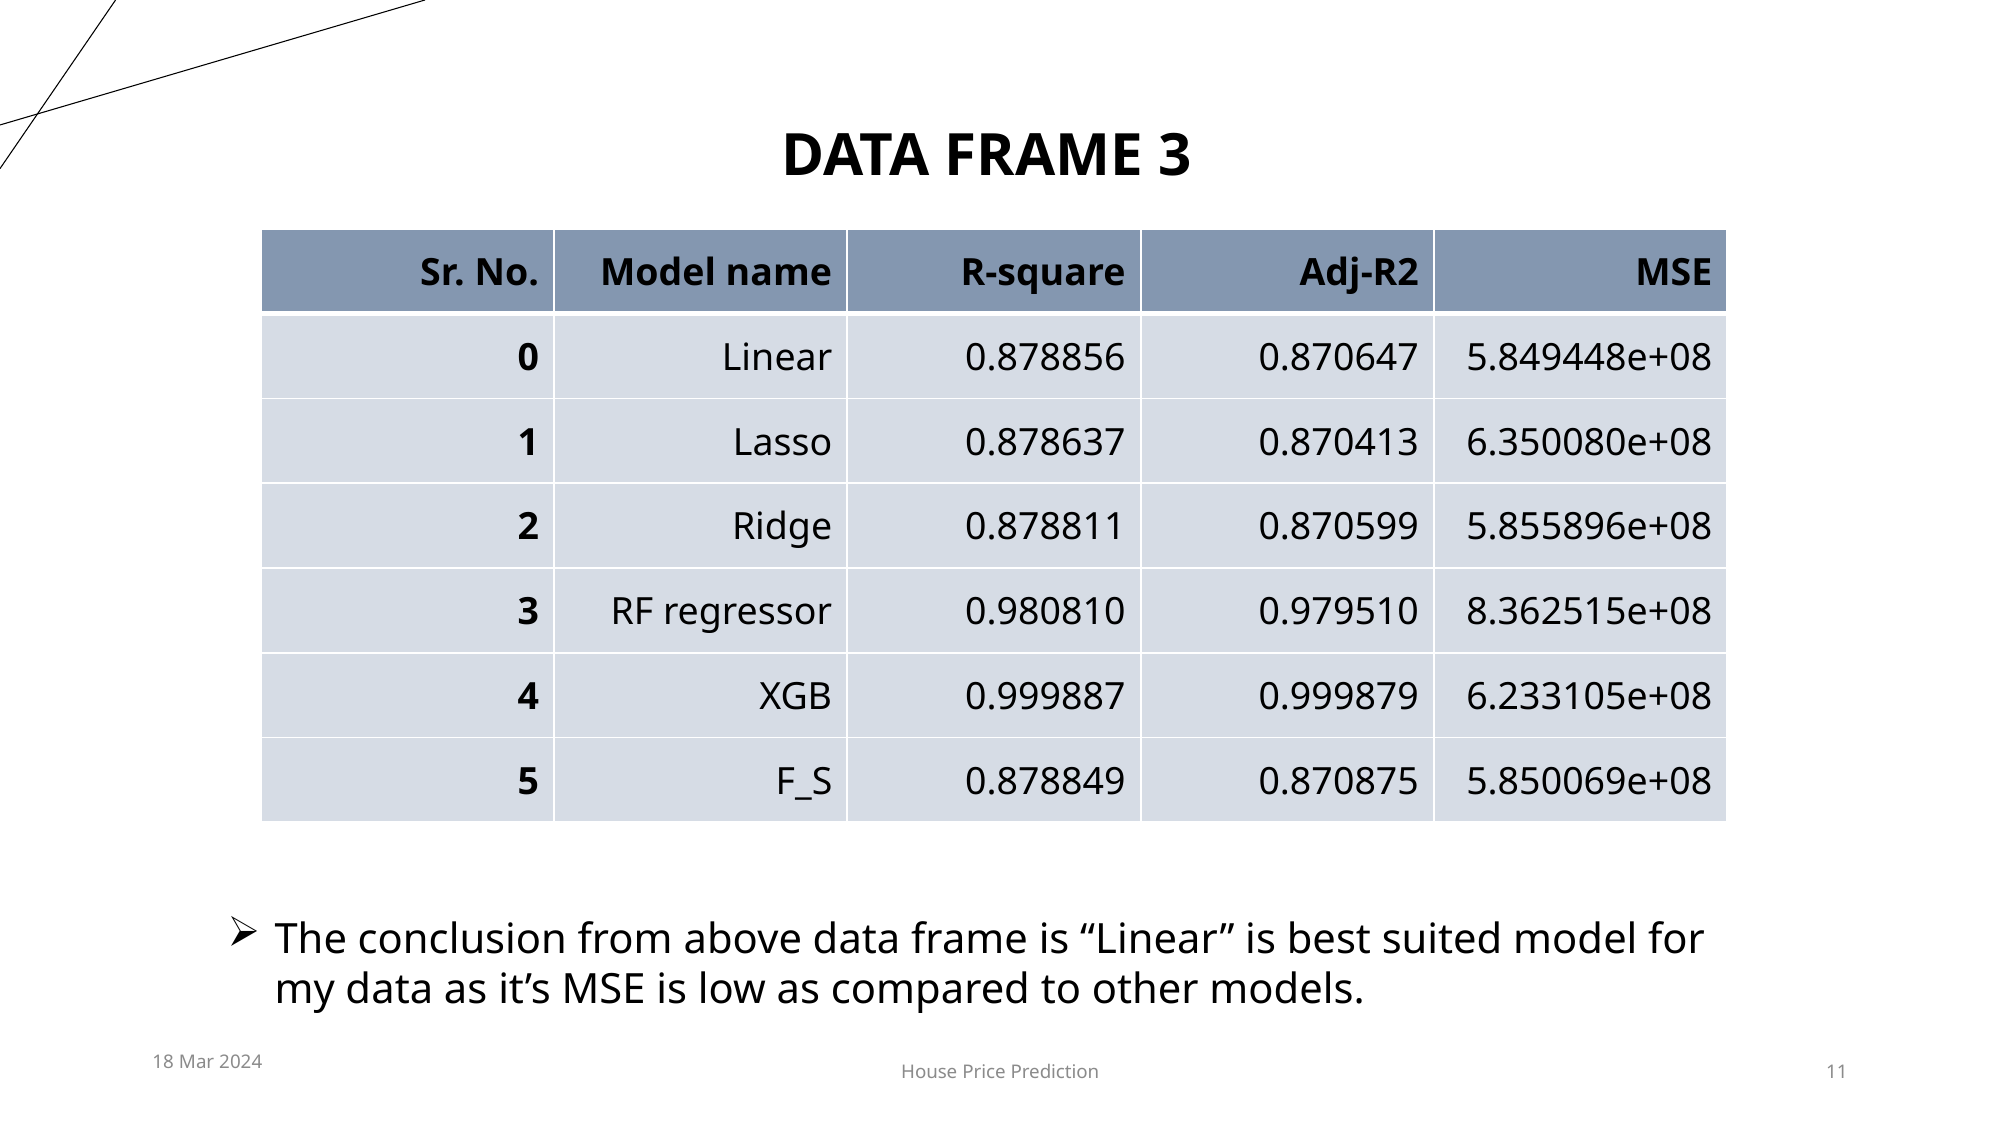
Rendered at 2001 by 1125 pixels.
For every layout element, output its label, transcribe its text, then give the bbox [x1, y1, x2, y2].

table_cell 5.850069e+08 [1435, 738, 1726, 821]
table_cell 6.233105e+08 [1435, 654, 1726, 737]
table_cell 3 [262, 569, 553, 652]
footer House Price Prediction [662, 1064, 1338, 1103]
table_cell 0.999879 [1142, 654, 1433, 737]
table_cell 0.870413 [1142, 399, 1433, 482]
table_cell 5 [262, 738, 553, 821]
table_cell 1 [262, 399, 553, 482]
table_cell Lasso [555, 399, 846, 482]
table_cell 0.878811 [848, 484, 1140, 567]
table_cell 0.980810 [848, 569, 1140, 652]
table_cell 0.878849 [848, 738, 1140, 821]
table_cell 0.878637 [848, 399, 1140, 482]
table_cell F_S [555, 738, 846, 821]
table_cell 5.855896e+08 [1435, 484, 1726, 567]
table_cell 5.849448e+08 [1435, 316, 1726, 398]
table_cell 0.870875 [1142, 738, 1433, 821]
table_cell 0.979510 [1142, 569, 1433, 652]
table_cell RF regressor [555, 569, 846, 652]
table_header Model name [555, 230, 846, 311]
table_header Sr. No. [262, 230, 553, 311]
table_cell Linear [555, 316, 846, 398]
table_cell 6.350080e+08 [1435, 399, 1726, 482]
table_cell 8.362515e+08 [1435, 569, 1726, 652]
table_cell 0.870599 [1142, 484, 1433, 567]
text_box The conclusion from above data frame is “Linear” is best suited model for my data as it’s MSE is low as compared to other models. [212, 904, 1761, 1064]
table_header Adj-R2 [1142, 230, 1433, 311]
table_cell 2 [262, 484, 553, 567]
table_cell 0.878856 [848, 316, 1140, 398]
text_box DATA FRAME 3 [330, 109, 1643, 195]
table_cell Ridge [555, 484, 846, 567]
table_cell 0.999887 [848, 654, 1140, 737]
table_header R-square [848, 230, 1140, 311]
table_header MSE [1435, 230, 1726, 311]
table_cell XGB [555, 654, 846, 737]
table_cell 4 [262, 654, 553, 737]
table_cell 0 [262, 316, 553, 398]
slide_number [137, 1042, 588, 1103]
table_cell 0.870647 [1142, 316, 1433, 398]
slide_number 11 [1412, 1042, 1863, 1103]
